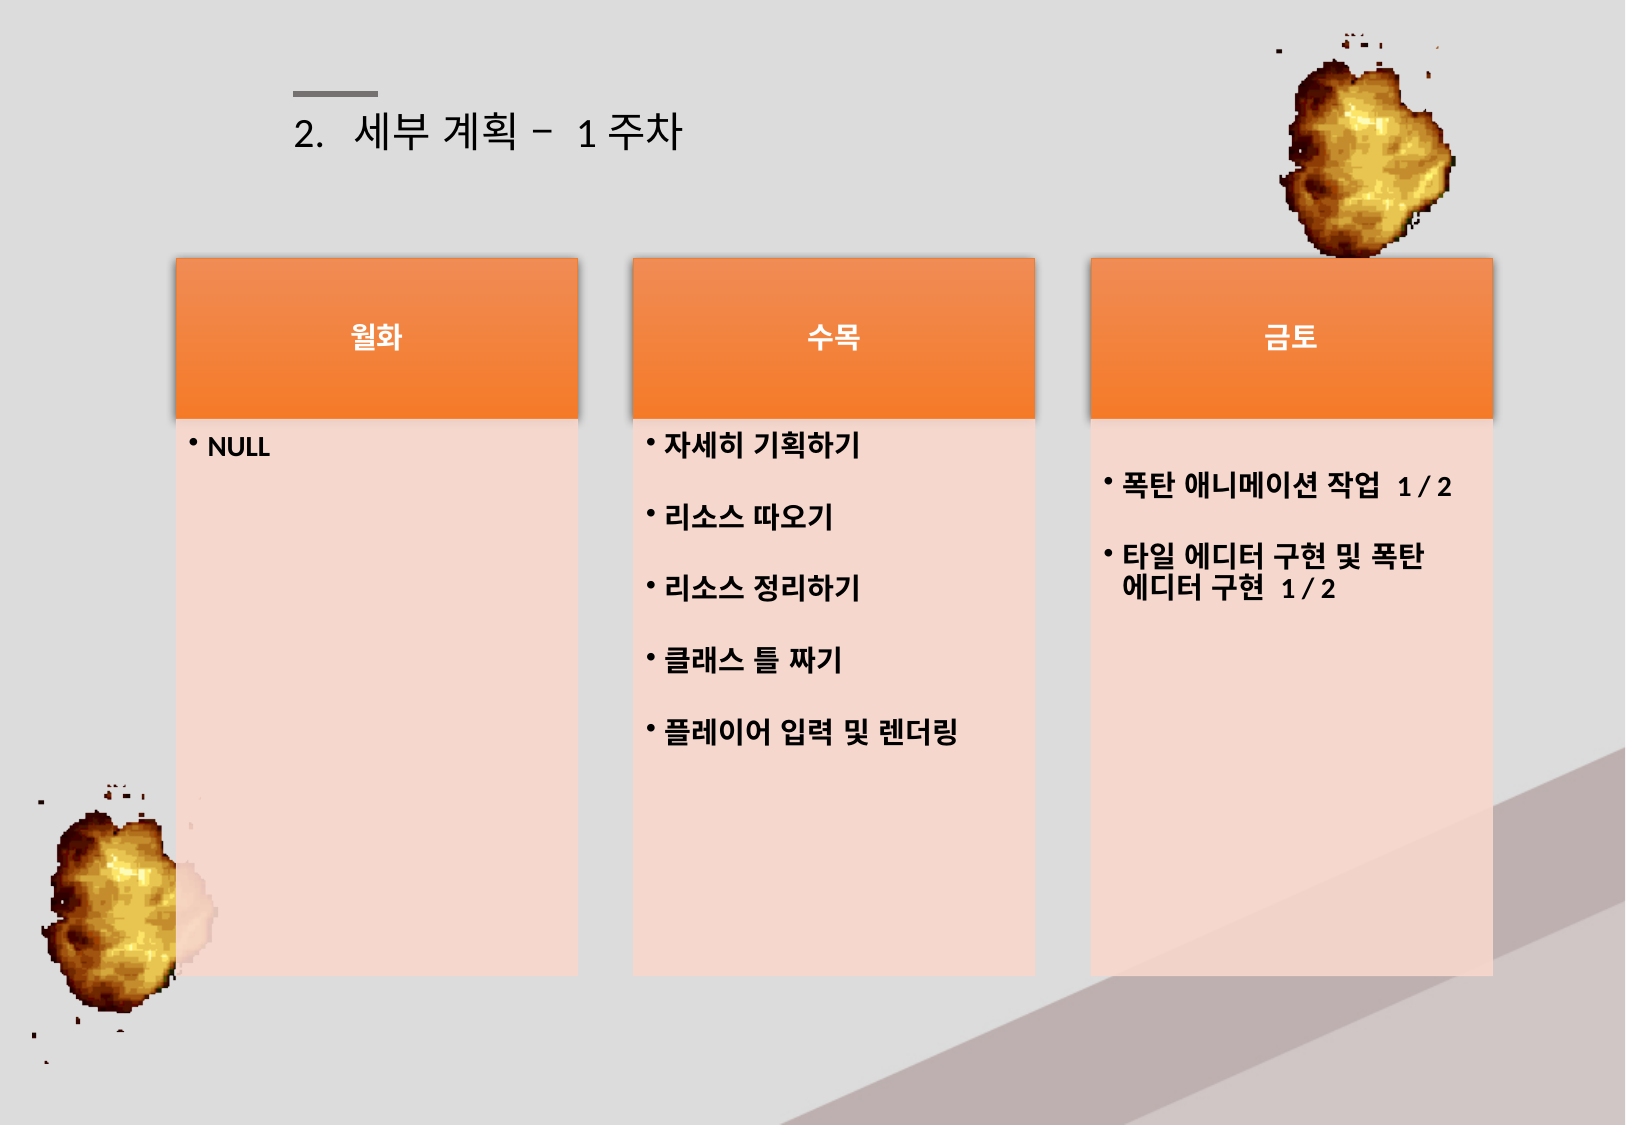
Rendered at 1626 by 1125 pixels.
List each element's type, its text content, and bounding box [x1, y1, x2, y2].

picture [0, 0, 1626, 1125]
text_box 2. 세부 계획 – 1주차 [278, 98, 1065, 164]
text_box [175, 201, 1493, 1033]
